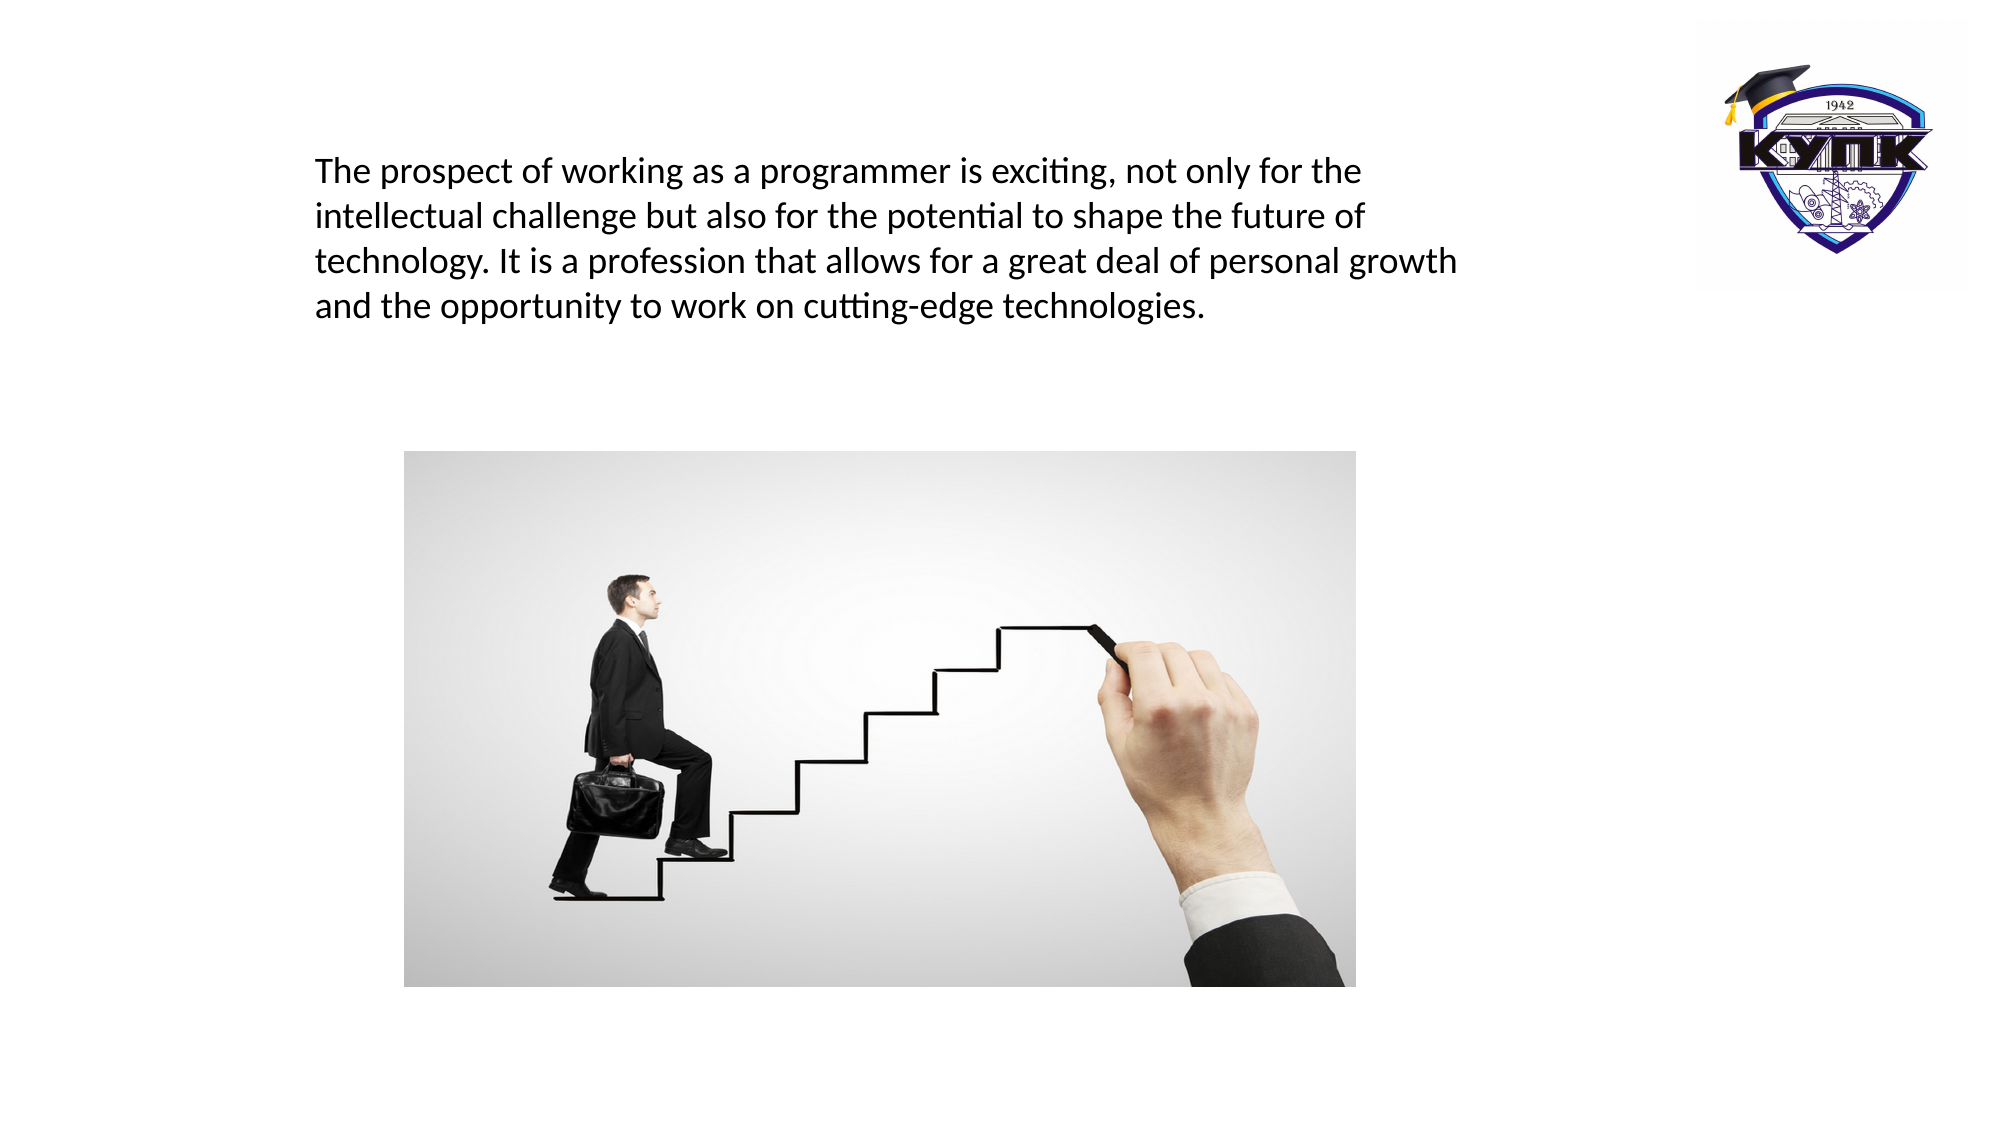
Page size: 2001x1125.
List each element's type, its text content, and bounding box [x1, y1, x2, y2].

picture [404, 451, 1356, 987]
picture [1695, 18, 1968, 291]
text_box The prospect of working as a programmer is exciting, not only for the intellectual challenge but also for the potential to shape the future of technology. It is a profession that allows for a great deal of personal growth and the opportunity to work on cutting-edge technologies. [300, 138, 1489, 334]
